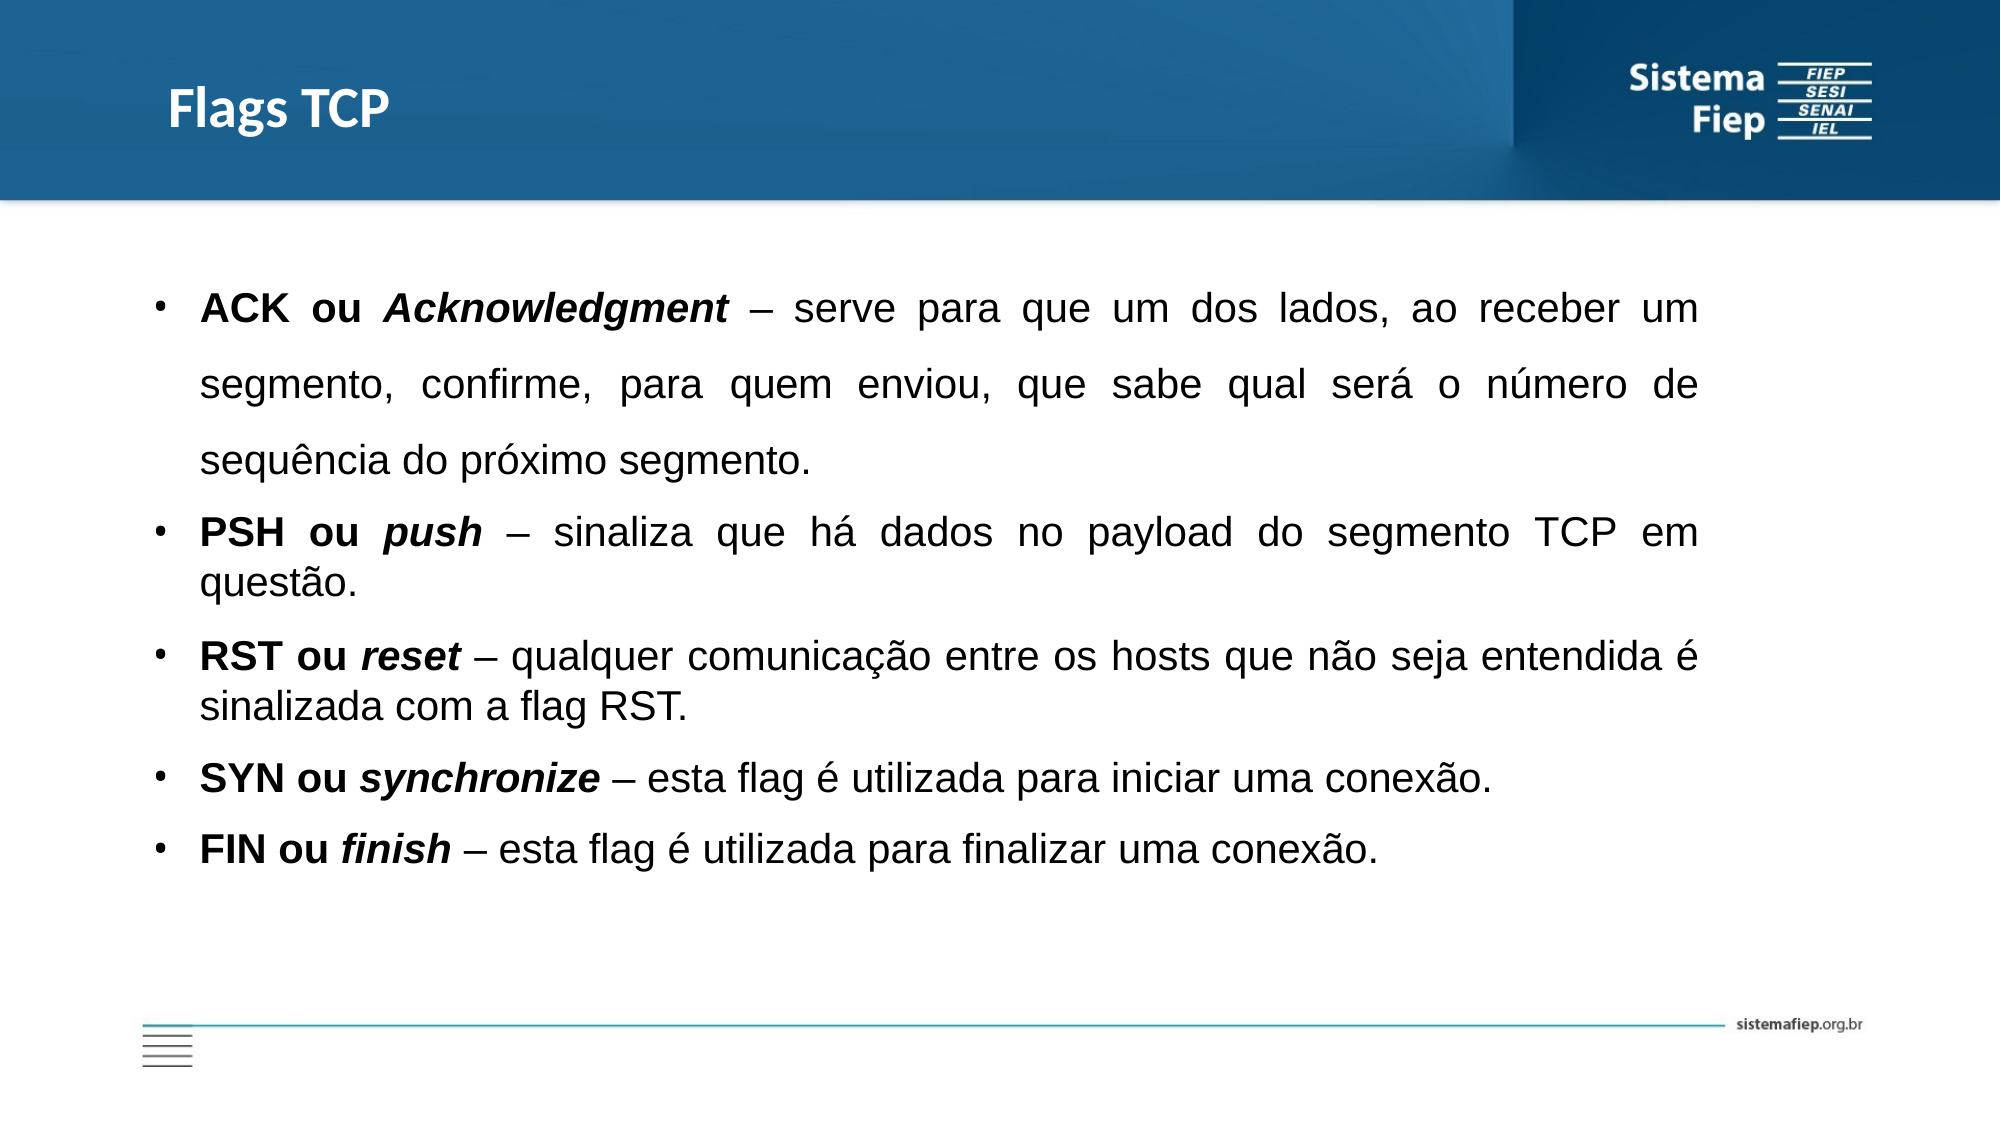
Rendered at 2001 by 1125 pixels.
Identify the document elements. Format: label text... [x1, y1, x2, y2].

picture [0, 0, 2000, 1067]
list ACK ou Acknowledgment – serve para que um dos lados, ao receber um segmento, confirme, para quem enviou, que sabe qual será o número de sequência do próximo segmento. PSH ou push – sinaliza que há dados no payload do segmento TCP em questão. RST ou reset – qualquer comunicação entre os hosts que não seja entendida é sinalizada com a flag RST. SYN ou synchronize – esta flag é utilizada para iniciar uma conexão. FIN ou finish – esta flag é utilizada para finalizar uma conexão. [150, 251, 1700, 892]
title Flags TCP [166, 67, 905, 258]
